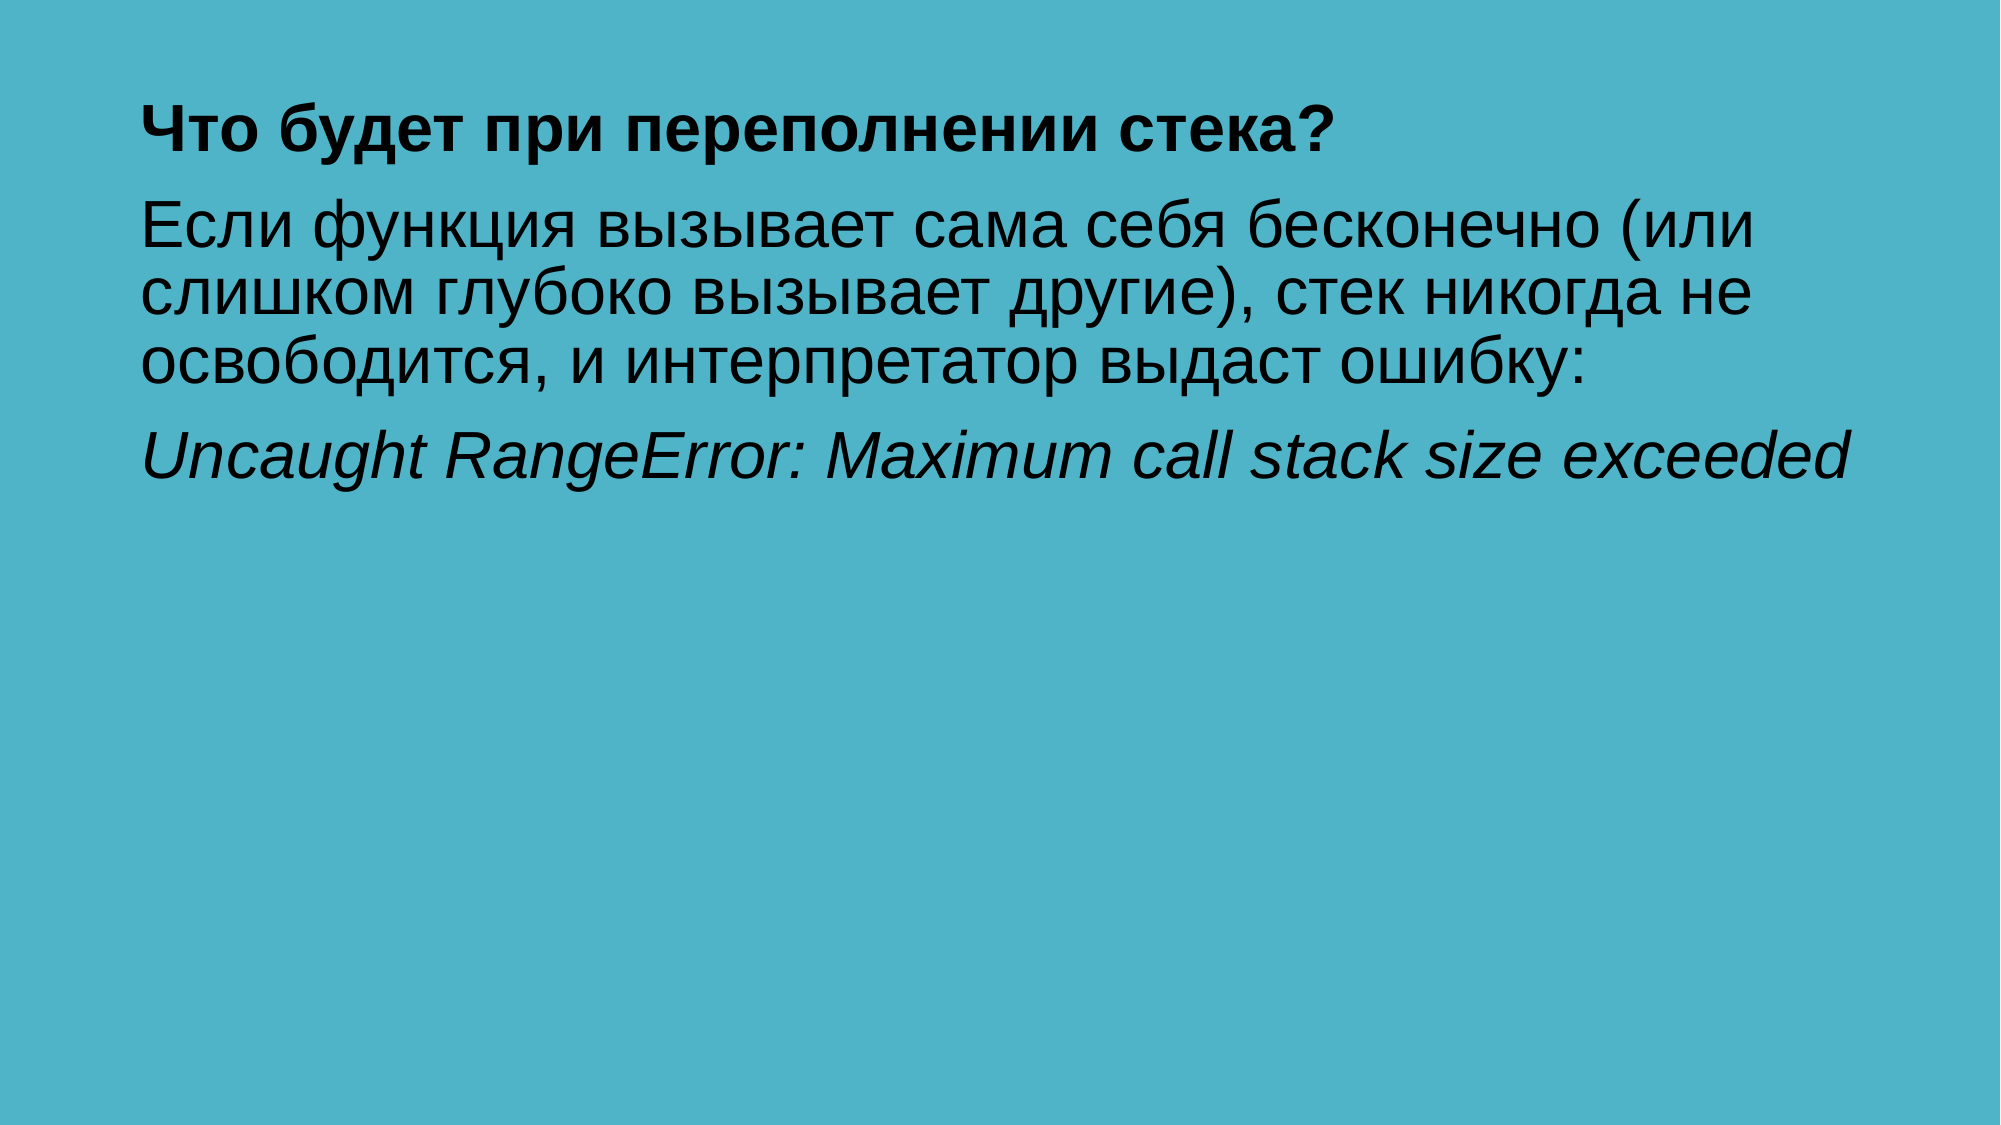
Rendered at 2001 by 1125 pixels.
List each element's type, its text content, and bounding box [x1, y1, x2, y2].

subtitle Что будет при переполнении стека? Если функция вызывает сама себя бесконечно (или слишком глубоко вызывает другие), стек никогда не освободится, и интерпретатор выдаст ошибку: Uncaught RangeError: Maximum call stack size exceeded [125, 90, 1939, 1062]
